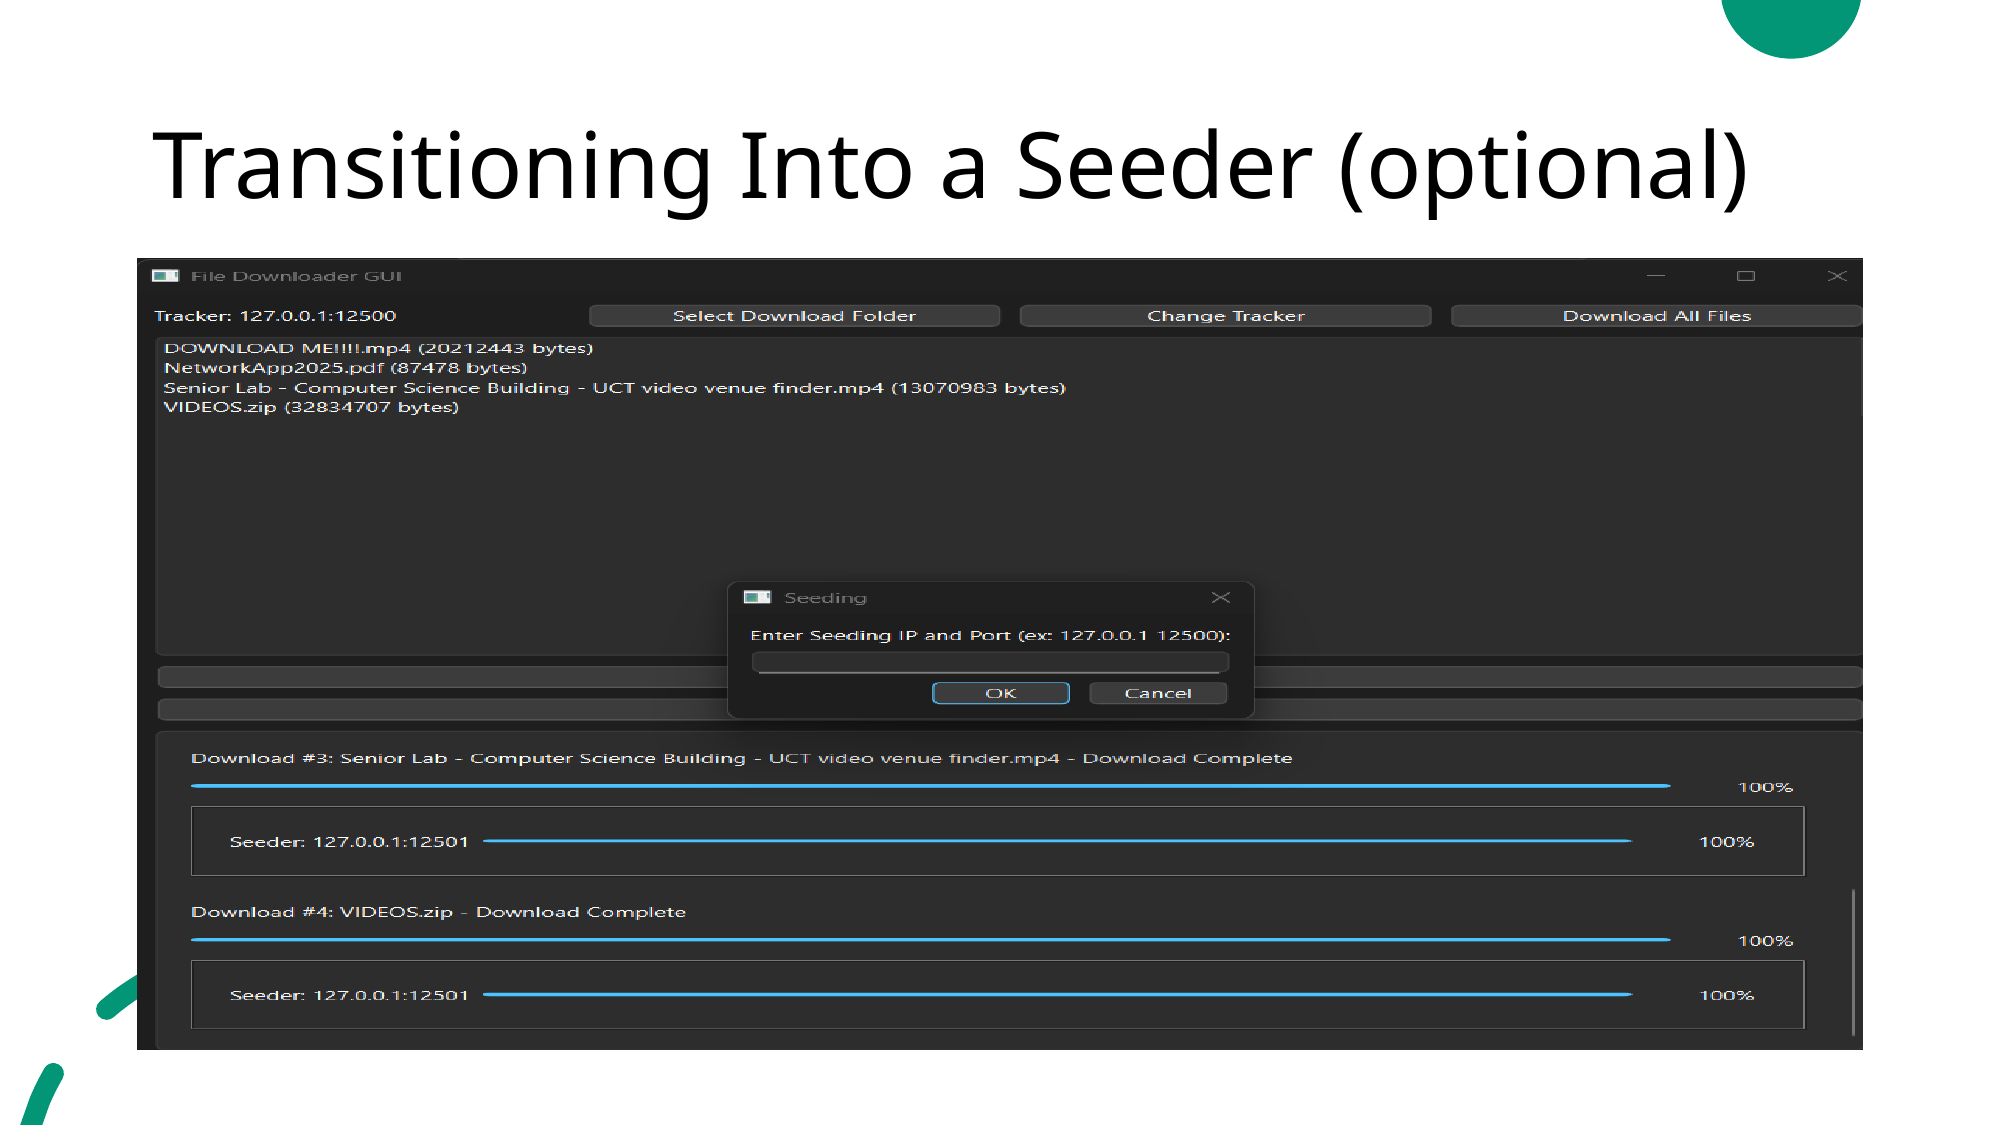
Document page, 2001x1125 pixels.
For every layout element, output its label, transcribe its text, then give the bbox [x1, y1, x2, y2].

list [137, 258, 1863, 1050]
title Transitioning Into a Seeder (optional) [137, 59, 1863, 258]
